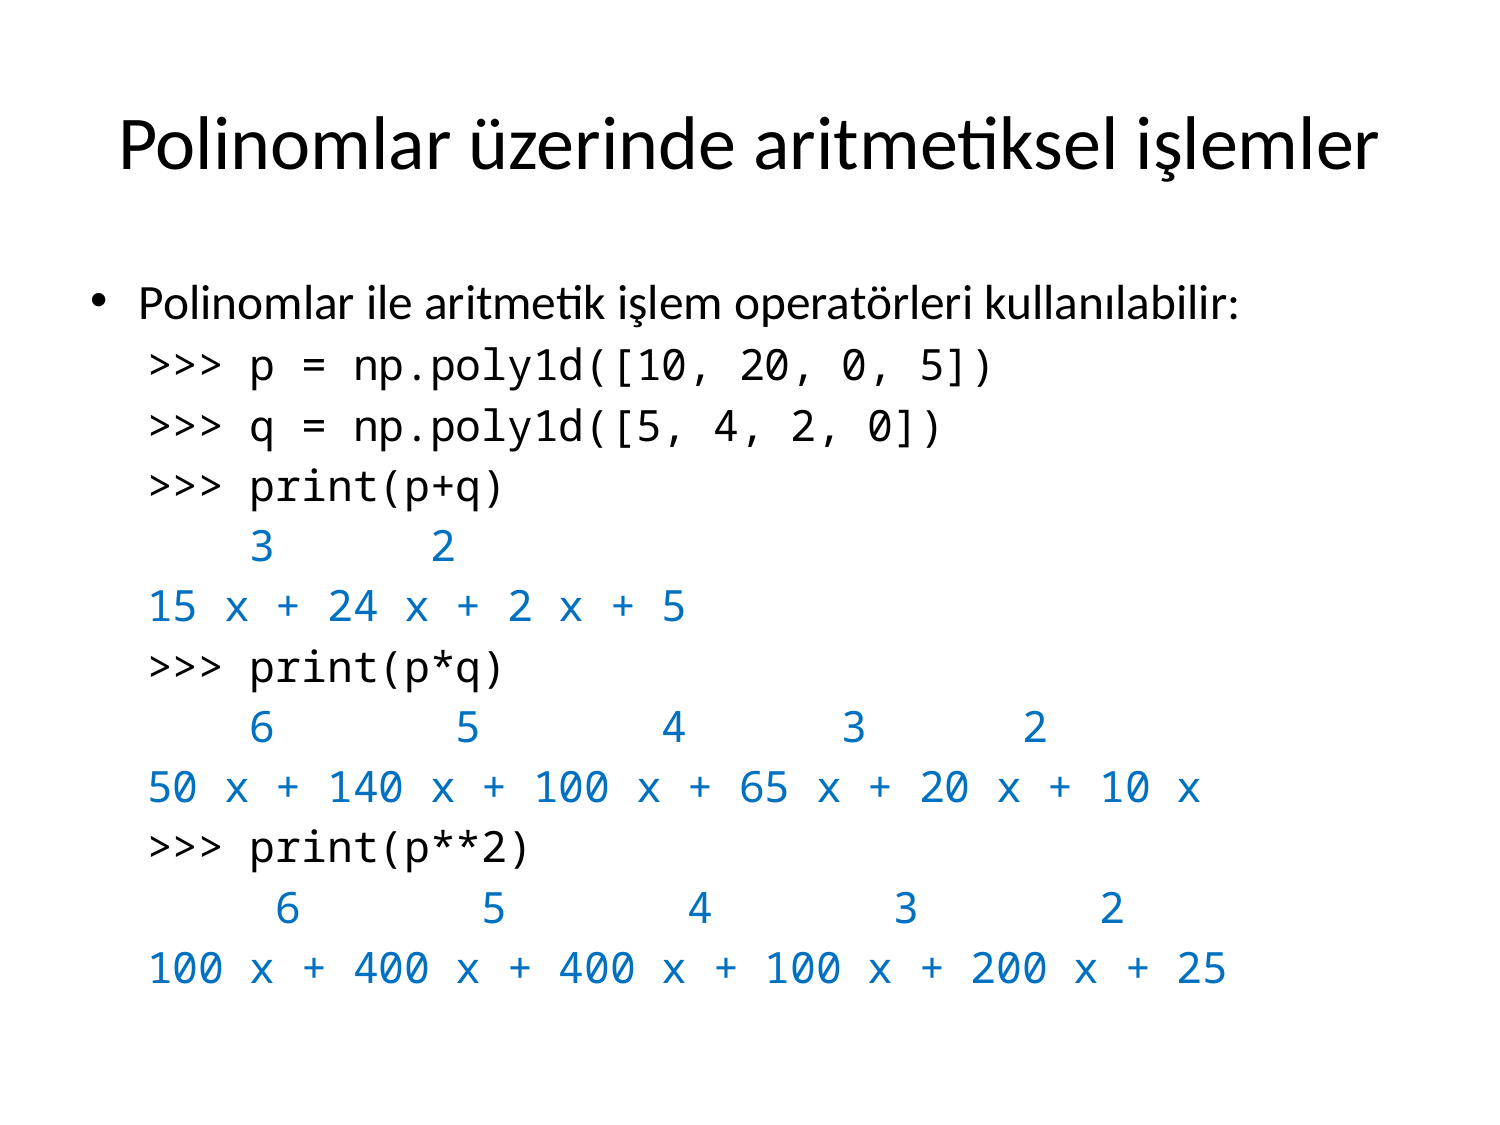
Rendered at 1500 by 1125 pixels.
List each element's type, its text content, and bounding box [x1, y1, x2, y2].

list Polinomlar ile aritmetik işlem operatörleri kullanılabilir: >>> p = np.poly1d([10, 20, 0, 5]) >>> q = np.poly1d([5, 4, 2, 0]) >>> print(p+q) 3 2 15 x + 24 x + 2 x + 5 >>> print(p*q) 6 5 4 3 2 50 x + 140 x + 100 x + 65 x + 20 x + 10 x >>> print(p**2) 6 5 4 3 2 100 x + 400 x + 400 x + 100 x + 200 x + 25 [75, 262, 1425, 1005]
title Polinomlar üzerinde aritmetiksel işlemler [75, 45, 1425, 233]
